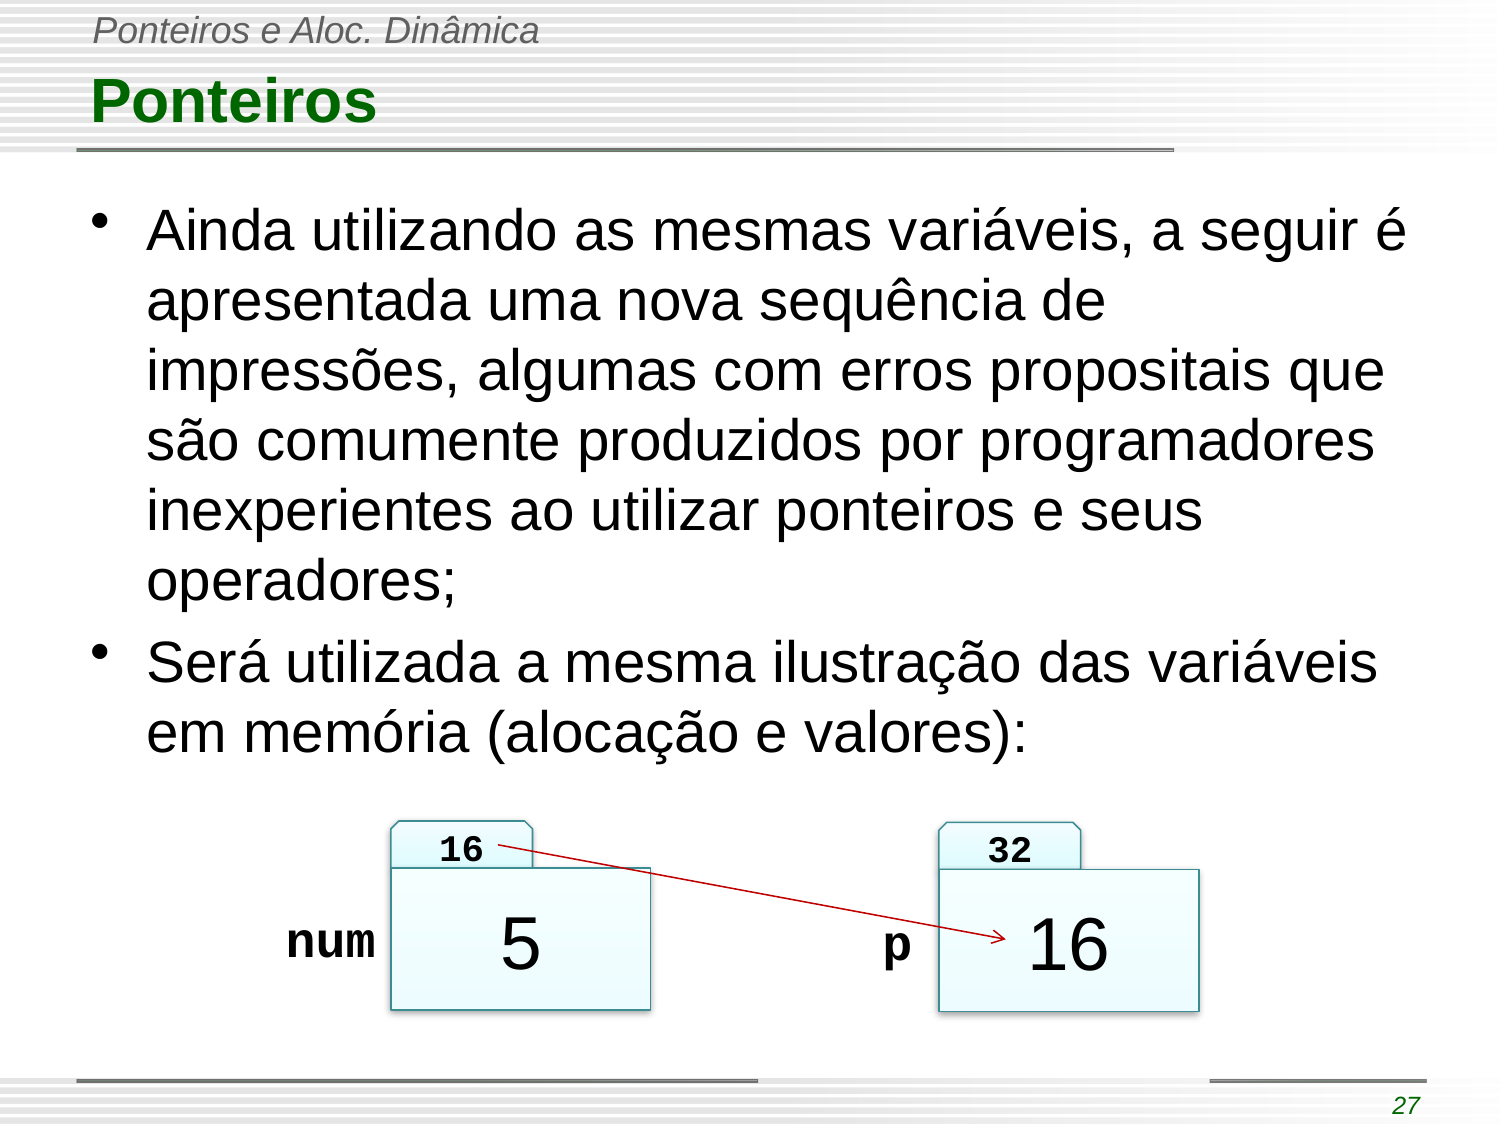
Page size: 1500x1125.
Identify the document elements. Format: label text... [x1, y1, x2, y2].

list Ainda utilizando as mesmas variáveis, a seguir é apresentada uma nova sequência de impressões, algumas com erros propositais que são comumente produzidos por programadores inexperientes ao utilizar ponteiros e seus operadores; Será utilizada a mesma ilustração das variáveis em memória (alocação e valores): [75, 184, 1425, 1071]
text_box num [270, 899, 391, 975]
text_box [497, 844, 1007, 940]
text_box p [867, 948, 927, 978]
text_box 5 [390, 867, 651, 1011]
text_box 16 [938, 869, 1200, 1012]
text_box 32 [938, 821, 1082, 867]
text_box 16 [390, 820, 534, 867]
title Ponteiros [75, 45, 1425, 149]
